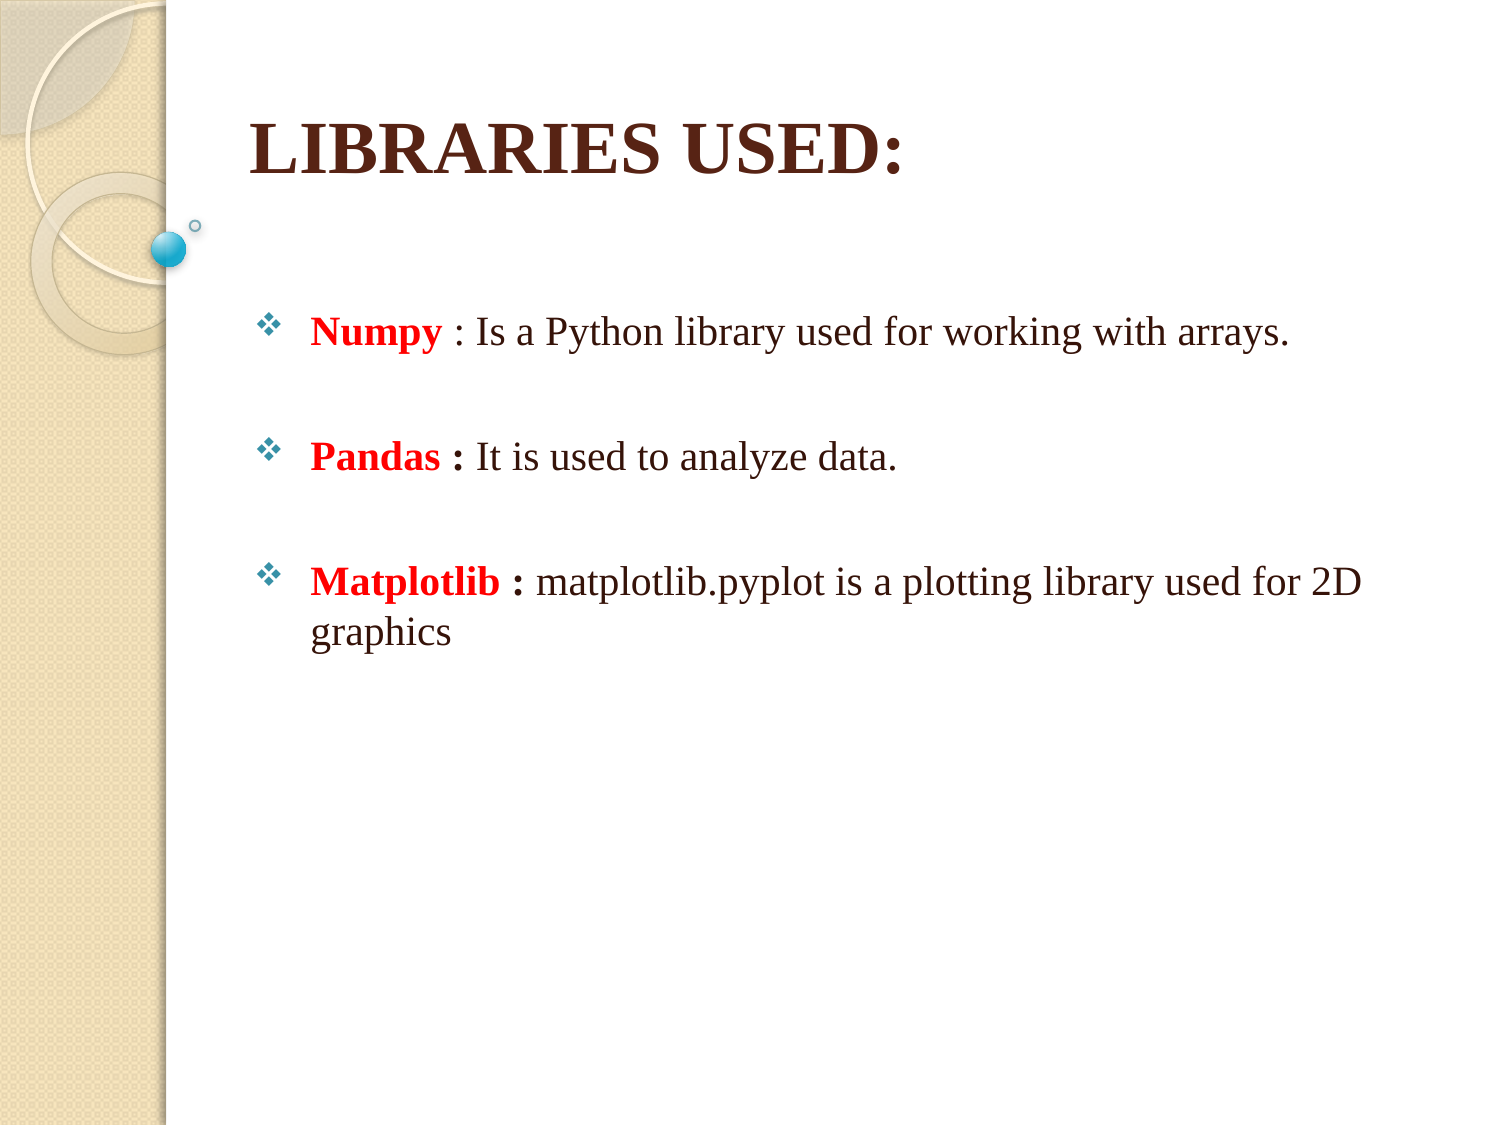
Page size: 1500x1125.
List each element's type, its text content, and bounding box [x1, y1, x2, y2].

title LIBRARIES USED: [234, 59, 1450, 197]
subtitle Numpy : Is a Python library used for working with arrays. Pandas : It is used to analyze data. Matplotlib : matplotlib.pyplot is a plotting library used for 2D graphics [234, 303, 1450, 1047]
